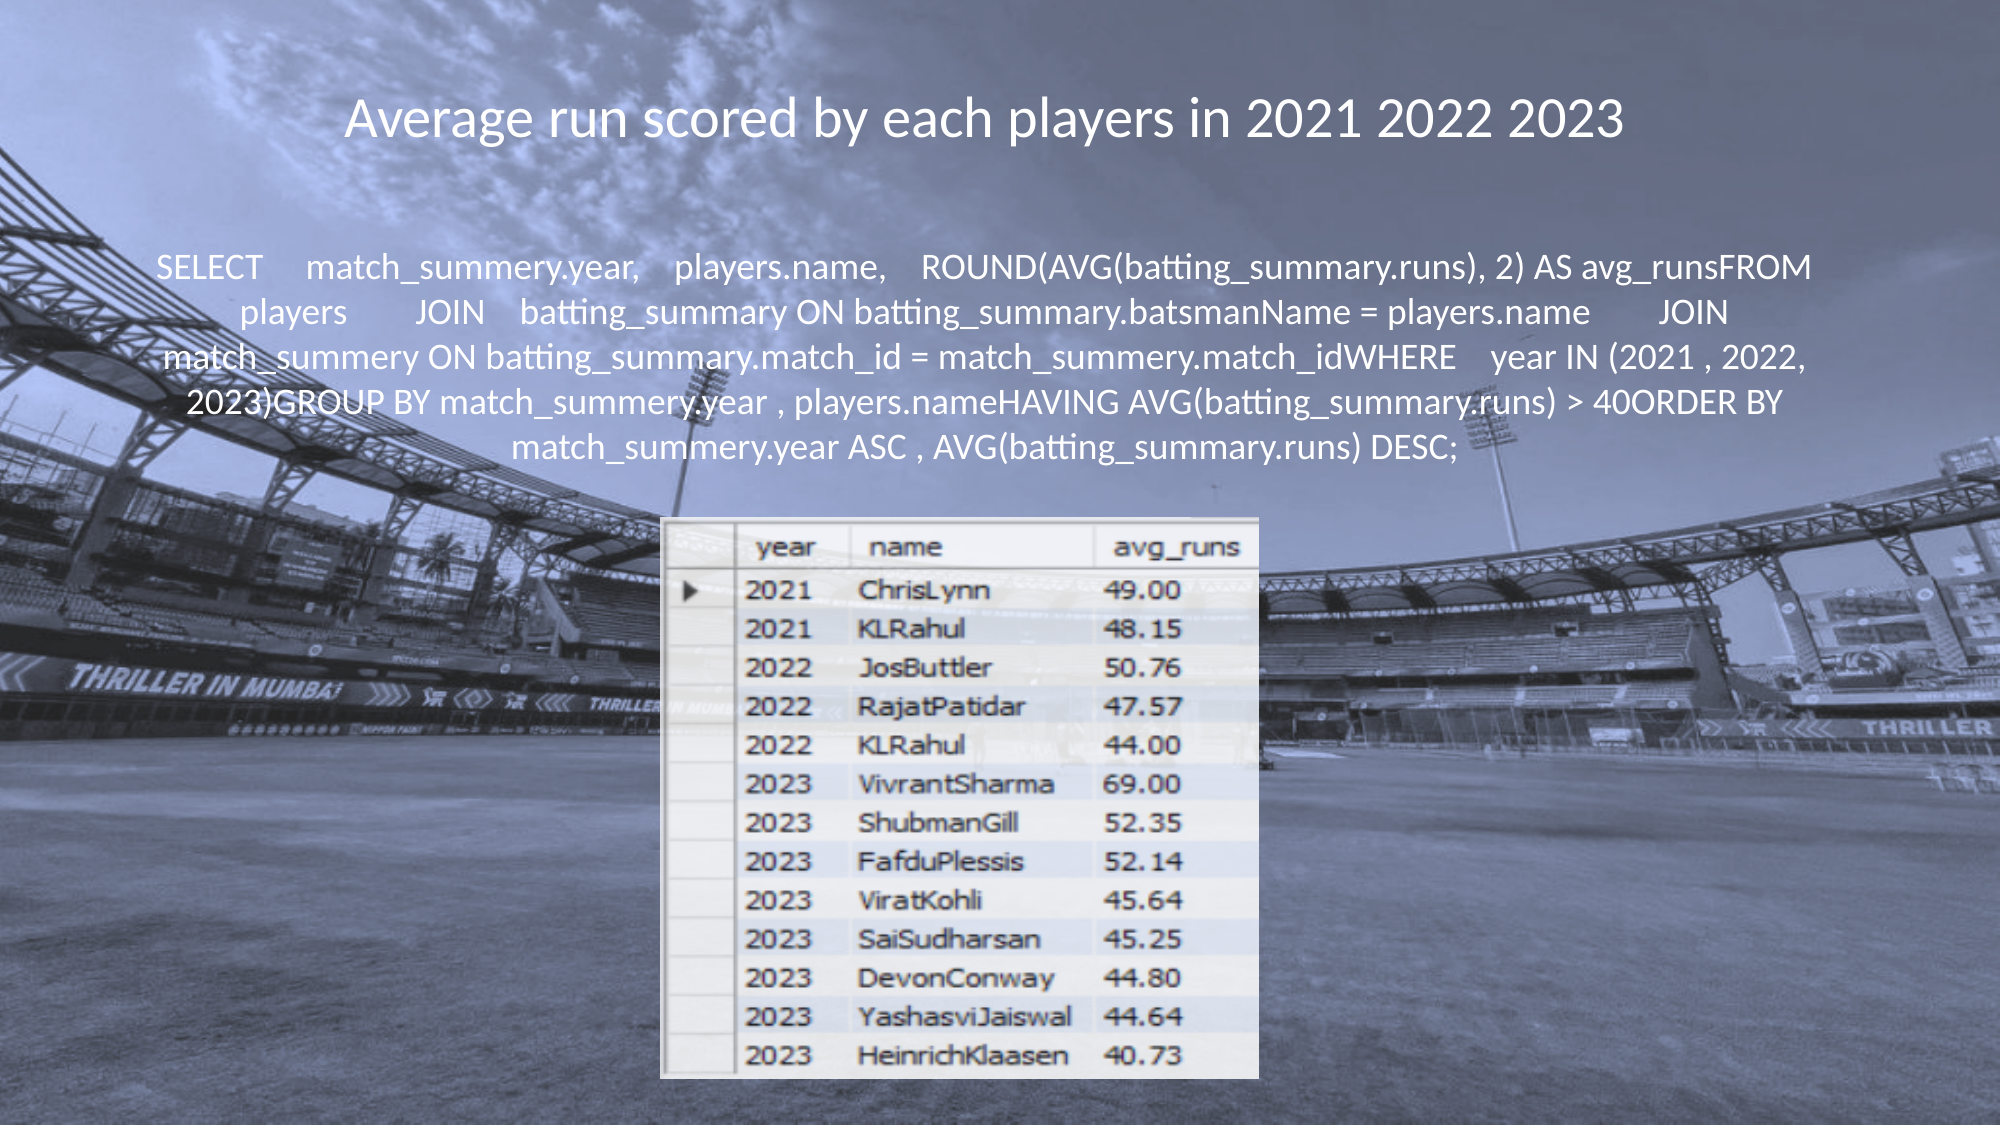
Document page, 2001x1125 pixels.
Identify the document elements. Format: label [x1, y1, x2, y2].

list [0, 0, 2000, 1125]
picture [659, 517, 1259, 1079]
